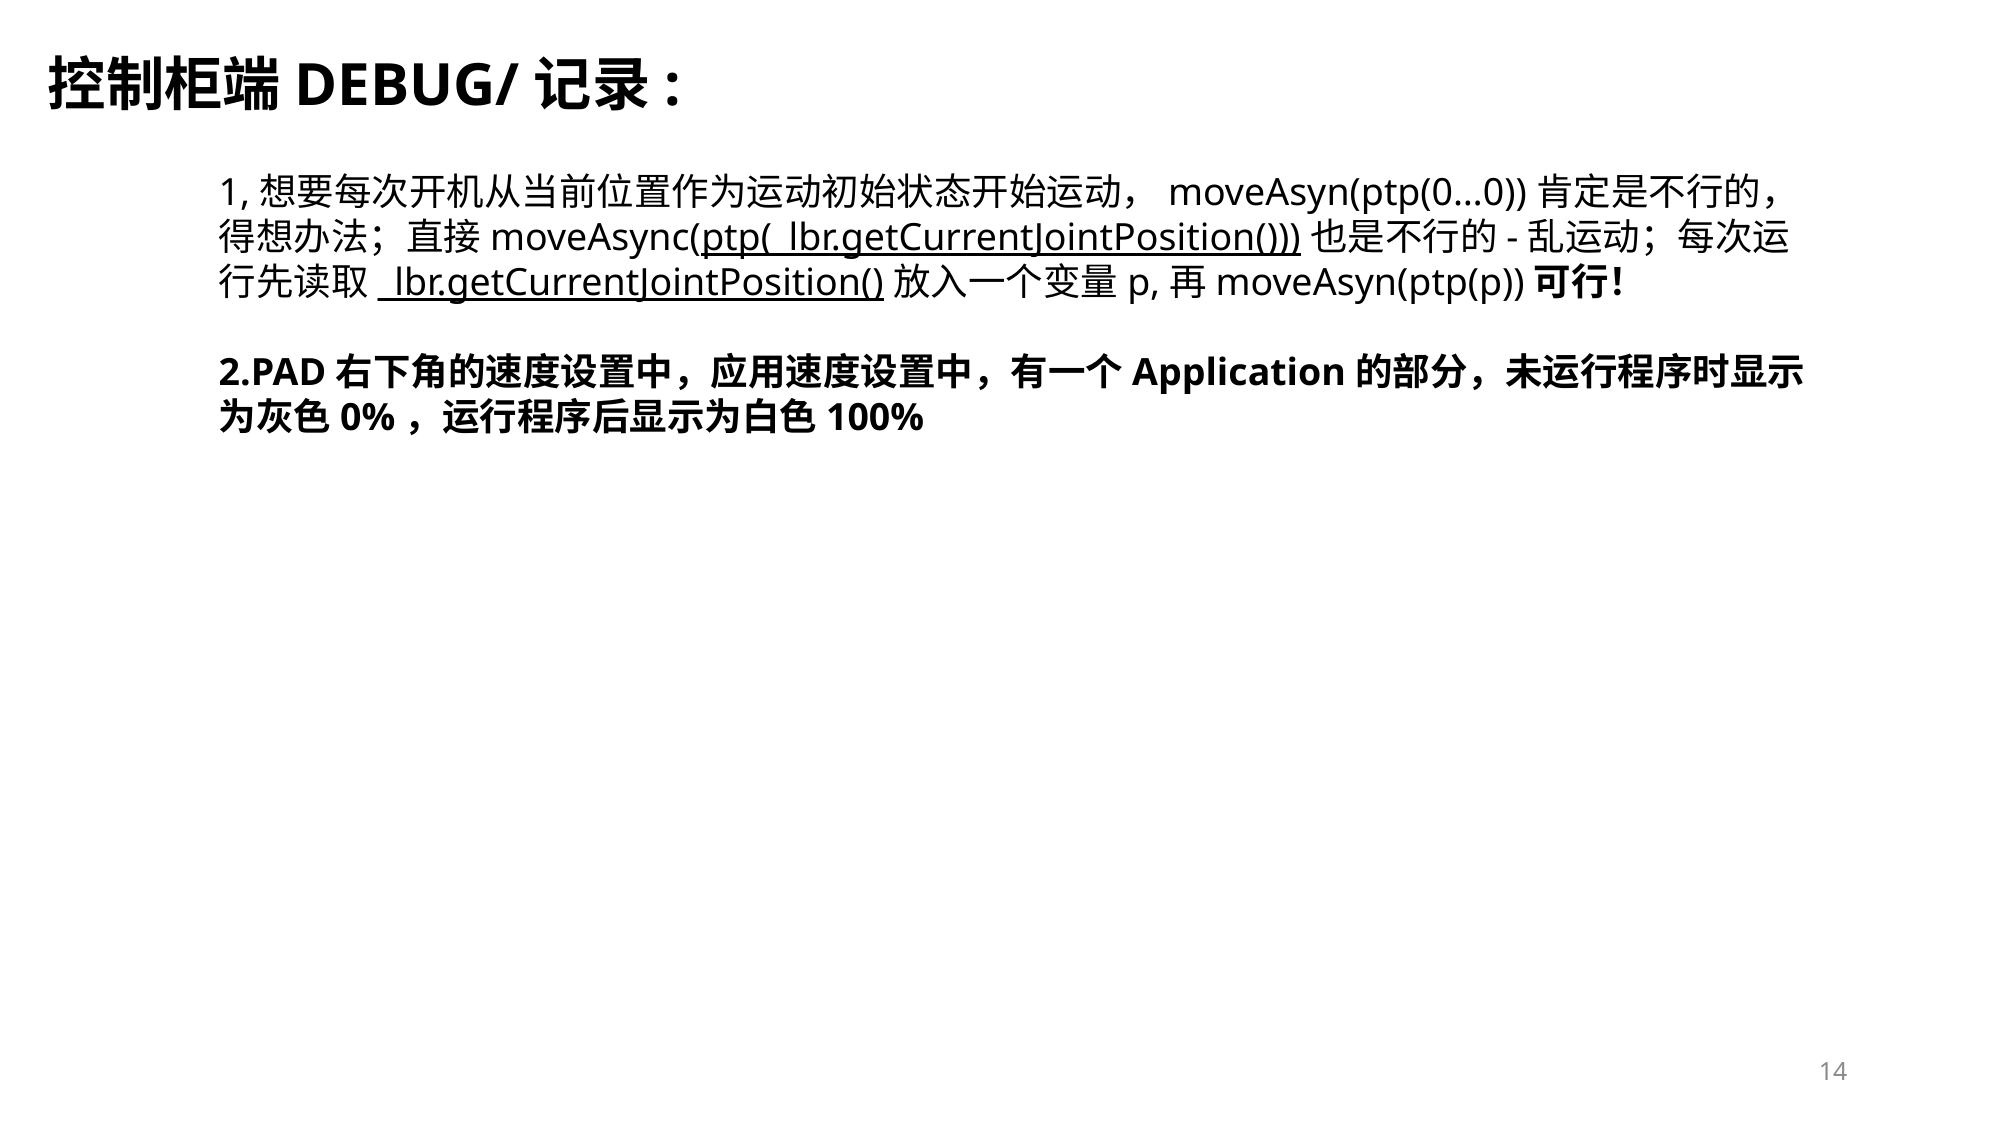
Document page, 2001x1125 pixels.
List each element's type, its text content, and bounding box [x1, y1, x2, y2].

text_box 1,想要每次开机从当前位置作为运动初始状态开始运动，moveAsyn(ptp(0…0))肯定是不行的，得想办法；直接moveAsync(ptp(_lbr.getCurrentJointPosition()))也是不行的-乱运动；每次运行先读取_lbr.getCurrentJointPosition()放入一个变量p,再moveAsyn(ptp(p))可行！ 2.PAD右下角的速度设置中，应用速度设置中，有一个Application的部分，未运行程序时显示为灰色0%，运行程序后显示为白色100% [204, 160, 1832, 446]
text_box 控制柜端DEBUG/记录: [33, 40, 1366, 125]
slide_number 14 [1412, 1042, 1863, 1103]
